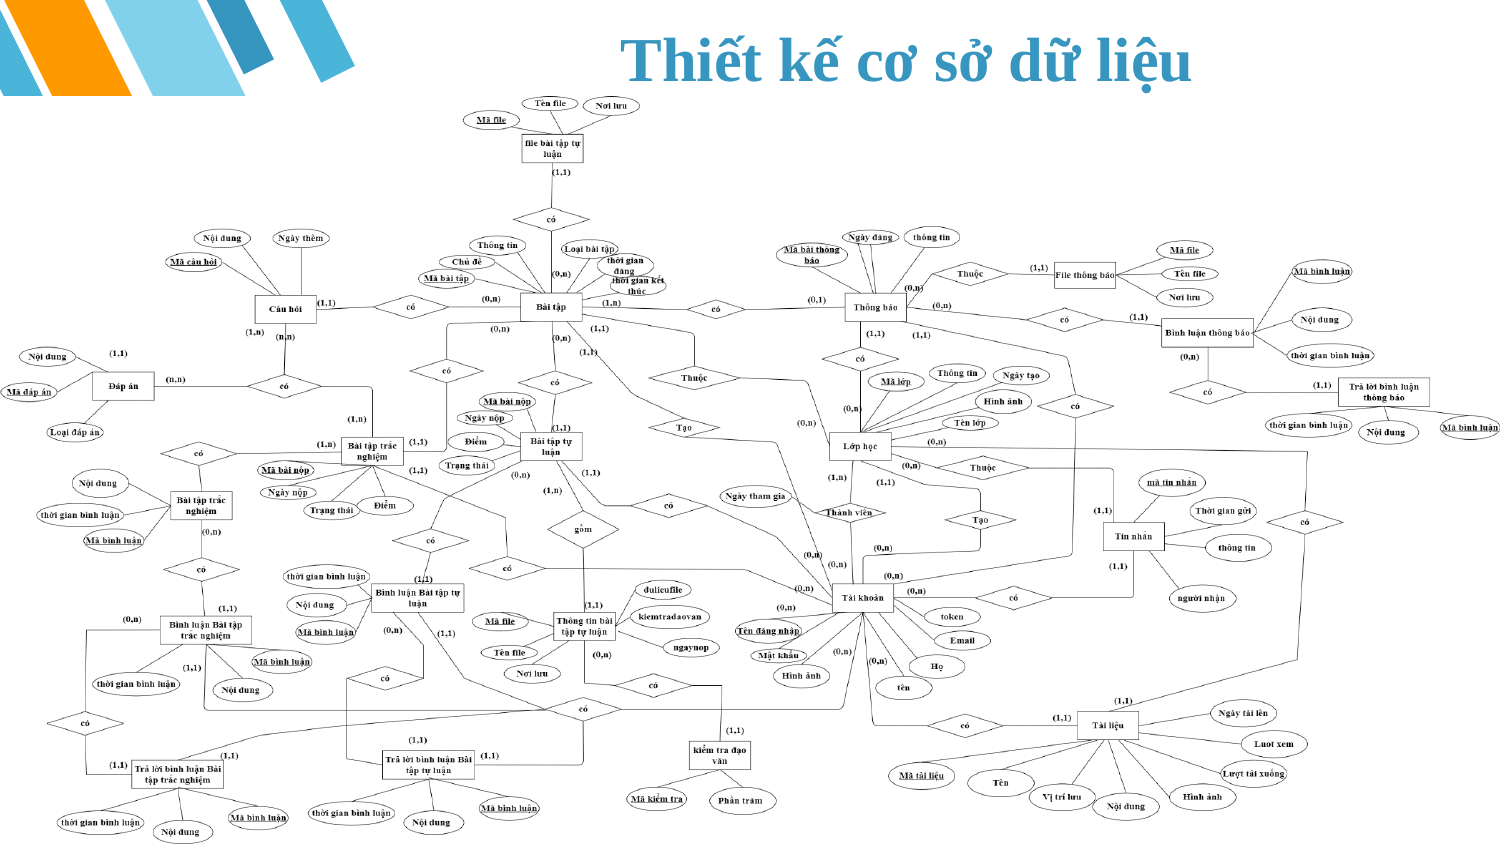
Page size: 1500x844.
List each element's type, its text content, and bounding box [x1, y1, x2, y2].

picture [0, 96, 1500, 844]
text_box Thiết kế cơ sở dữ liệu [292, 0, 1500, 96]
